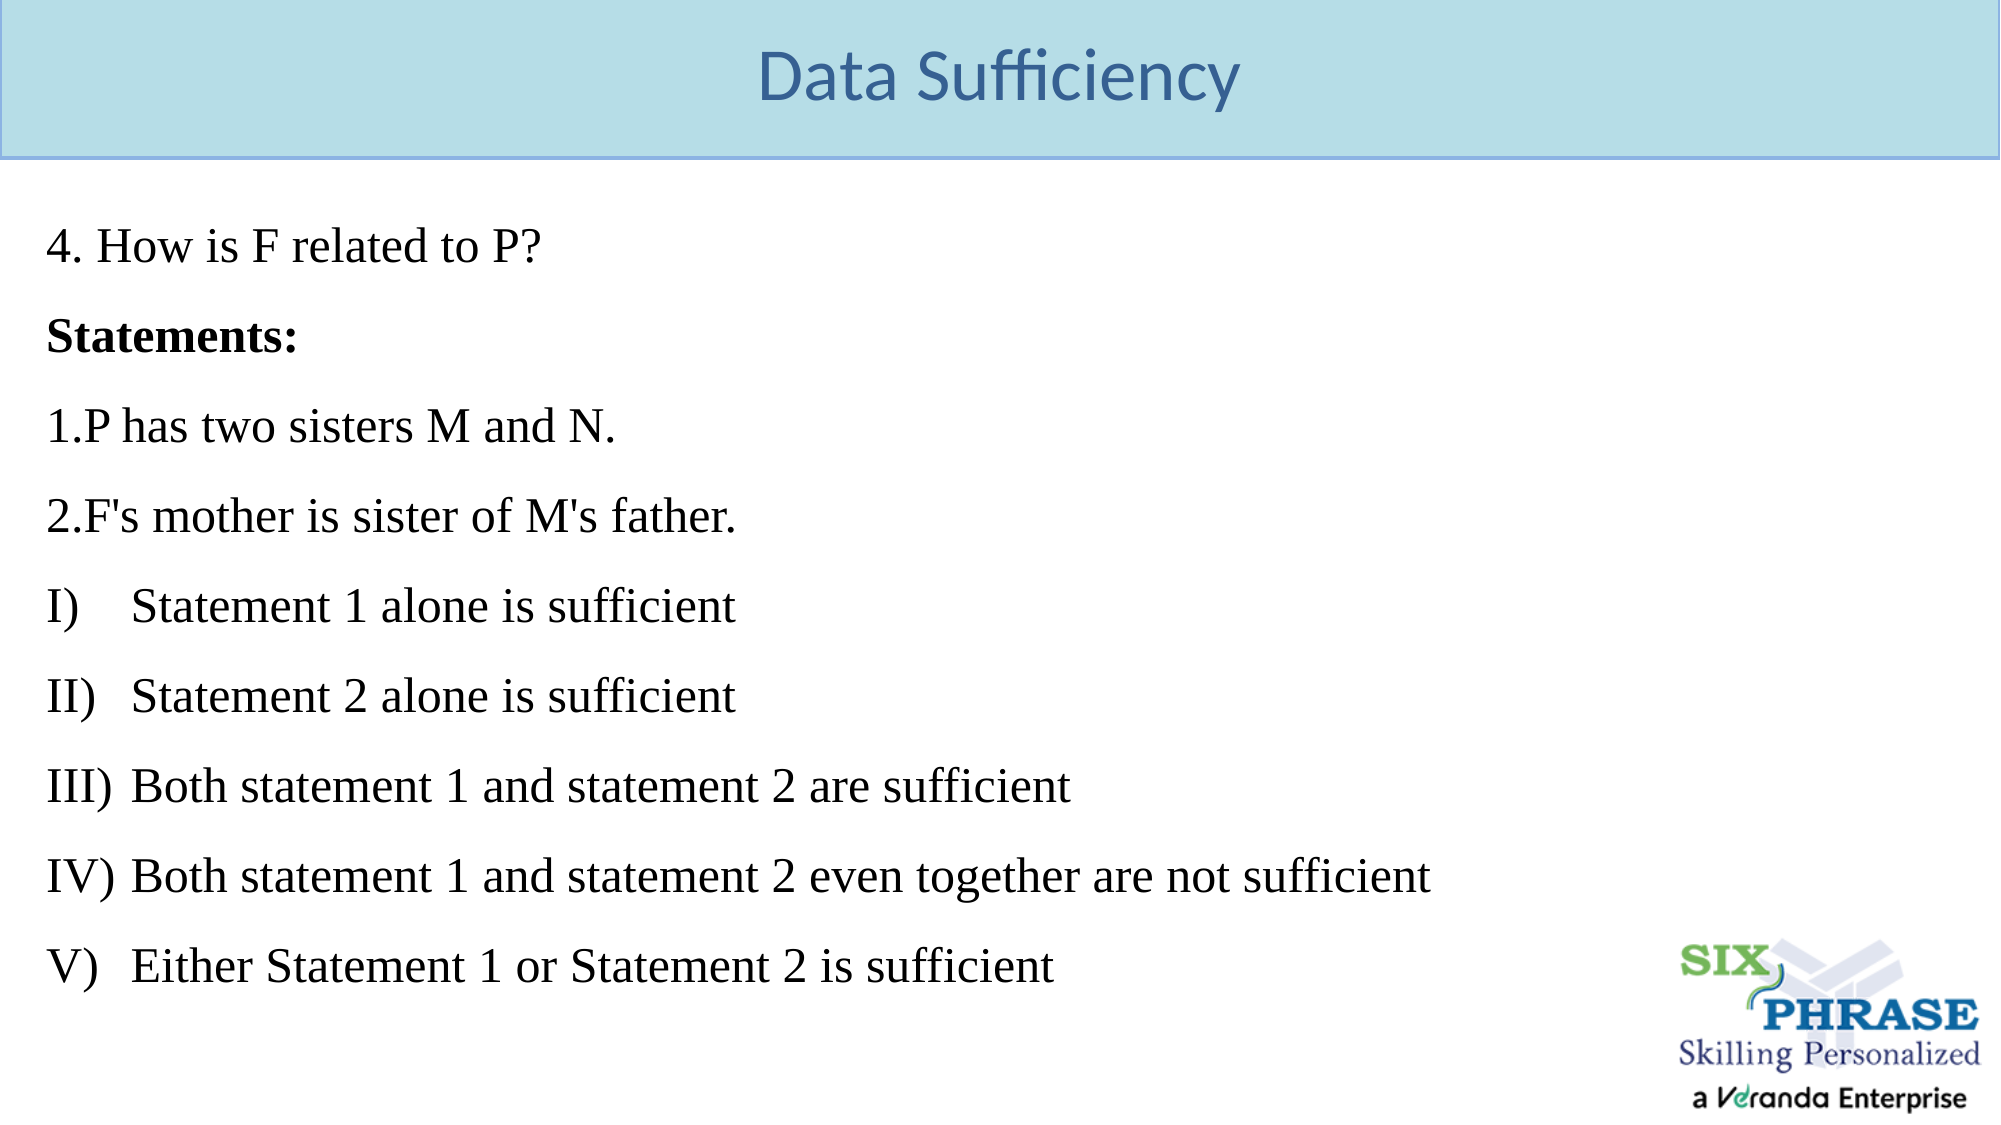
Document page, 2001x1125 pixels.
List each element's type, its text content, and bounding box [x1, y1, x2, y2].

picture [1662, 924, 2000, 1125]
text_box Data Sufficiency [0, 0, 2000, 158]
text_box 4. How is F related to P? Statements: P has two sisters M and N. F's mother is sister of M's father. Statement 1 alone is sufficient Statement 2 alone is sufficient Both statement 1 and statement 2 are sufficient Both statement 1 and statement 2 even together are not sufficient Either Statement 1 or Statement 2 is sufficient [31, 174, 1969, 1125]
